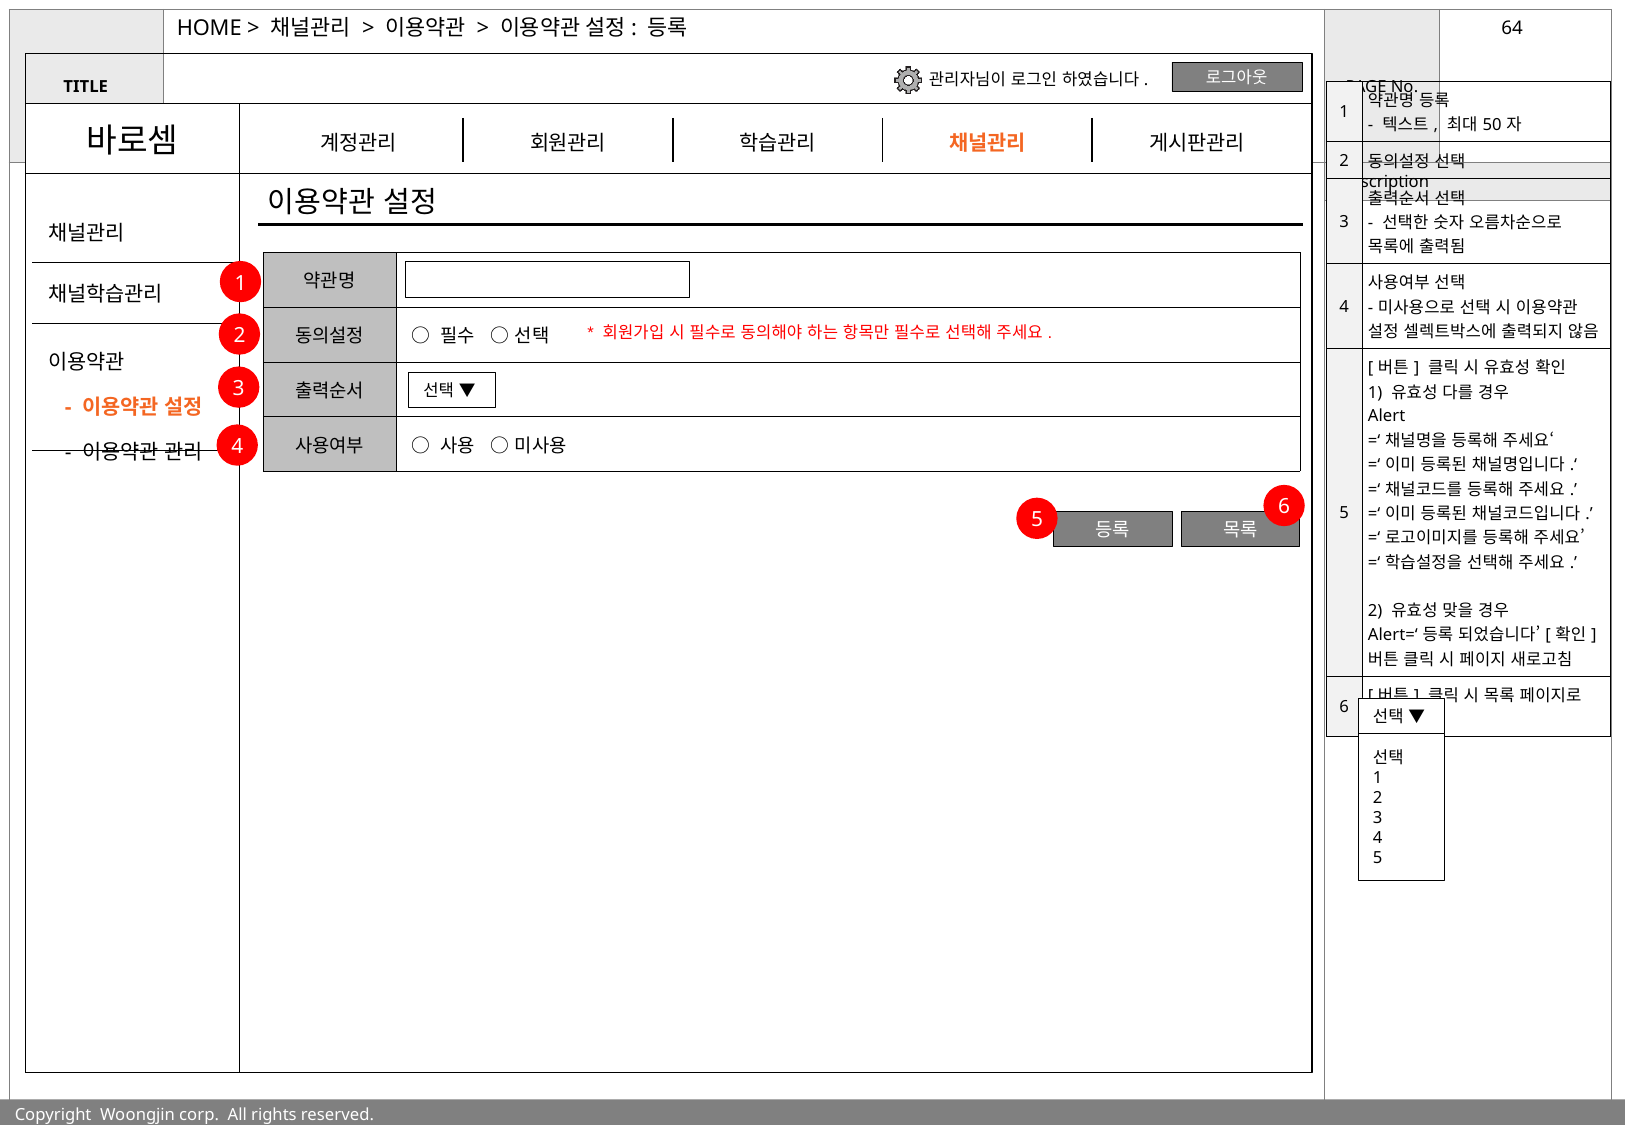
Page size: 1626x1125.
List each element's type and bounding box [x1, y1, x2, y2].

table_header [883, 120, 1091, 156]
table_cell [1363, 142, 1610, 178]
title [165, 10, 902, 43]
table_cell [1327, 179, 1362, 263]
table_header [264, 253, 396, 307]
table_header [674, 120, 882, 156]
table_cell [397, 363, 1300, 416]
text_box [407, 370, 497, 410]
table_cell [397, 308, 1300, 362]
text_box [1016, 497, 1174, 549]
table_header [464, 120, 672, 156]
table_cell [1327, 677, 1362, 736]
text_box [928, 60, 1304, 94]
table_cell [1363, 179, 1610, 263]
table_cell [1327, 142, 1362, 178]
table_cell [1363, 349, 1610, 676]
table_cell [34, 263, 234, 323]
text_box [1356, 696, 1447, 882]
table_cell [34, 324, 234, 450]
text_box [403, 259, 691, 299]
table_header [1093, 120, 1301, 156]
table_header [1327, 82, 1362, 141]
table_cell [264, 308, 396, 362]
text_box [1179, 484, 1305, 549]
table_header [254, 120, 462, 156]
table_cell [1363, 264, 1610, 348]
table_cell [1363, 677, 1610, 736]
table_cell [397, 417, 1300, 471]
table_header [397, 253, 1300, 307]
text_box [25, 103, 1313, 1073]
table_cell [1327, 349, 1362, 676]
table_header [1363, 82, 1610, 141]
text_box [252, 175, 1304, 226]
table_cell [1327, 264, 1362, 348]
table_cell [264, 363, 396, 416]
table_cell [264, 417, 396, 471]
table_header [34, 202, 234, 262]
picture [894, 66, 923, 95]
text_box [587, 322, 1053, 343]
